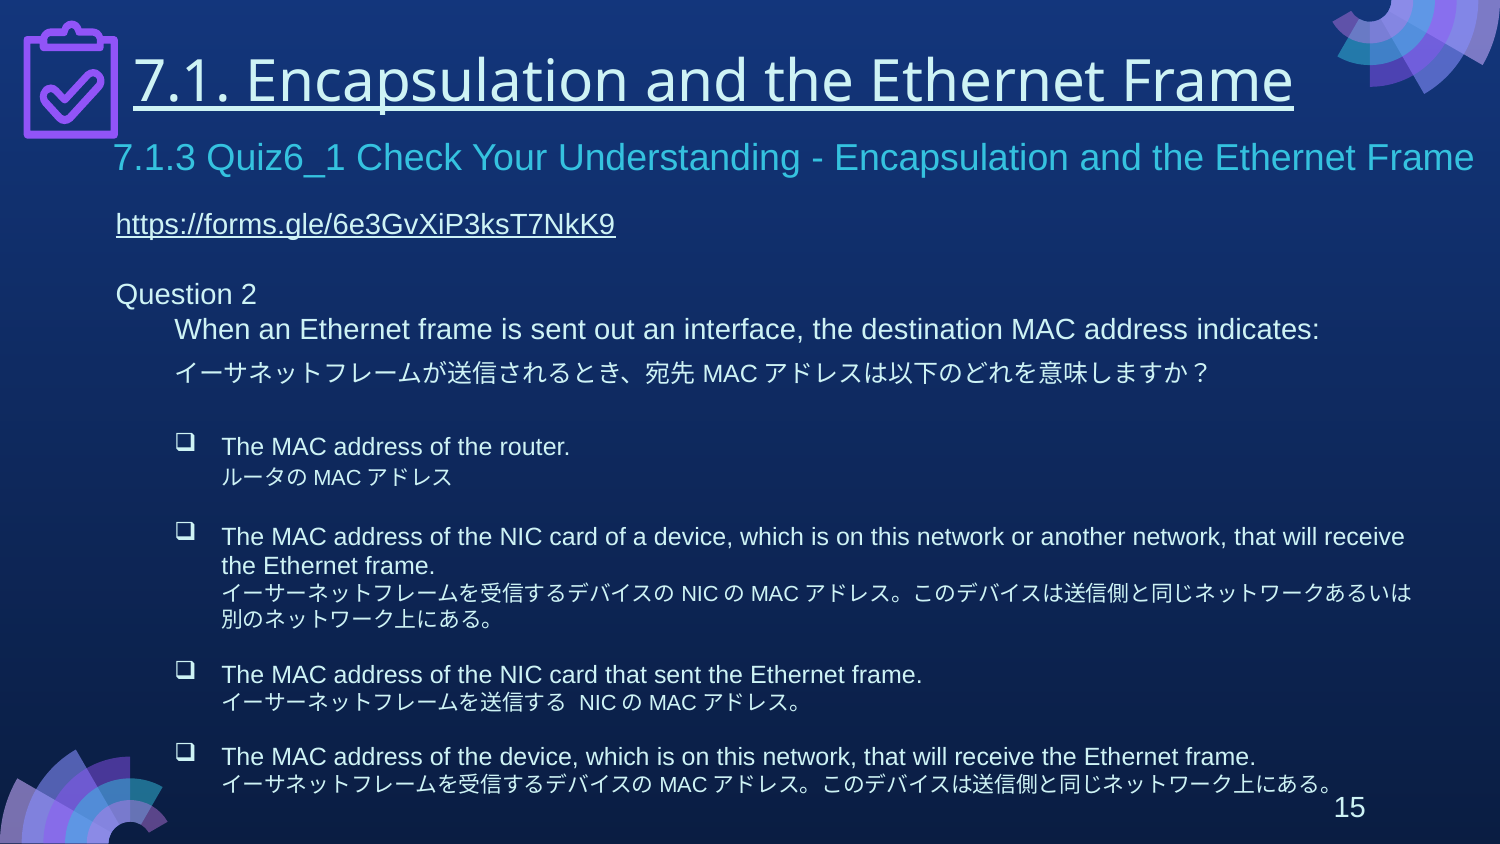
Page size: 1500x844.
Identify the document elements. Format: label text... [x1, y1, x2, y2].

text_box https://forms.gle/6e3GvXiP3ksT7NkK9 Question 2 When an Ethernet frame is sent out an interface, the destination MAC address indicates: イーサネットフレームが送信されるとき、宛先MACアドレスは以下のどれを意味しますか？ The MAC address of the router. ルータのMACアドレス The MAC address of the NIC card of a device, which is on this network or another network, that will receive the Ethernet frame. イーサーネットフレームを受信するデバイスのNICのMACアドレス。このデバイスは送信側と同じネットワークあるいは別のネットワーク上にある。 The MAC address of the NIC card that sent the Ethernet frame. イーサーネットフレームを送信する NICのMACアドレス。 The MAC address of the device, which is on this network, that will receive the Ethernet frame. イーサネットフレームを受信するデバイスのMACアドレス。このデバイスは送信側と同じネットワーク上にある。 [100, 197, 1448, 844]
text_box 7.1.3 Quiz6_1 Check Your Understanding - Encapsulation and the Ethernet Frame [97, 125, 1500, 186]
title 7.1. Encapsulation and the Ethernet Frame [123, 28, 1382, 123]
text_box 15 [874, 780, 1381, 826]
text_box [23, 20, 119, 139]
